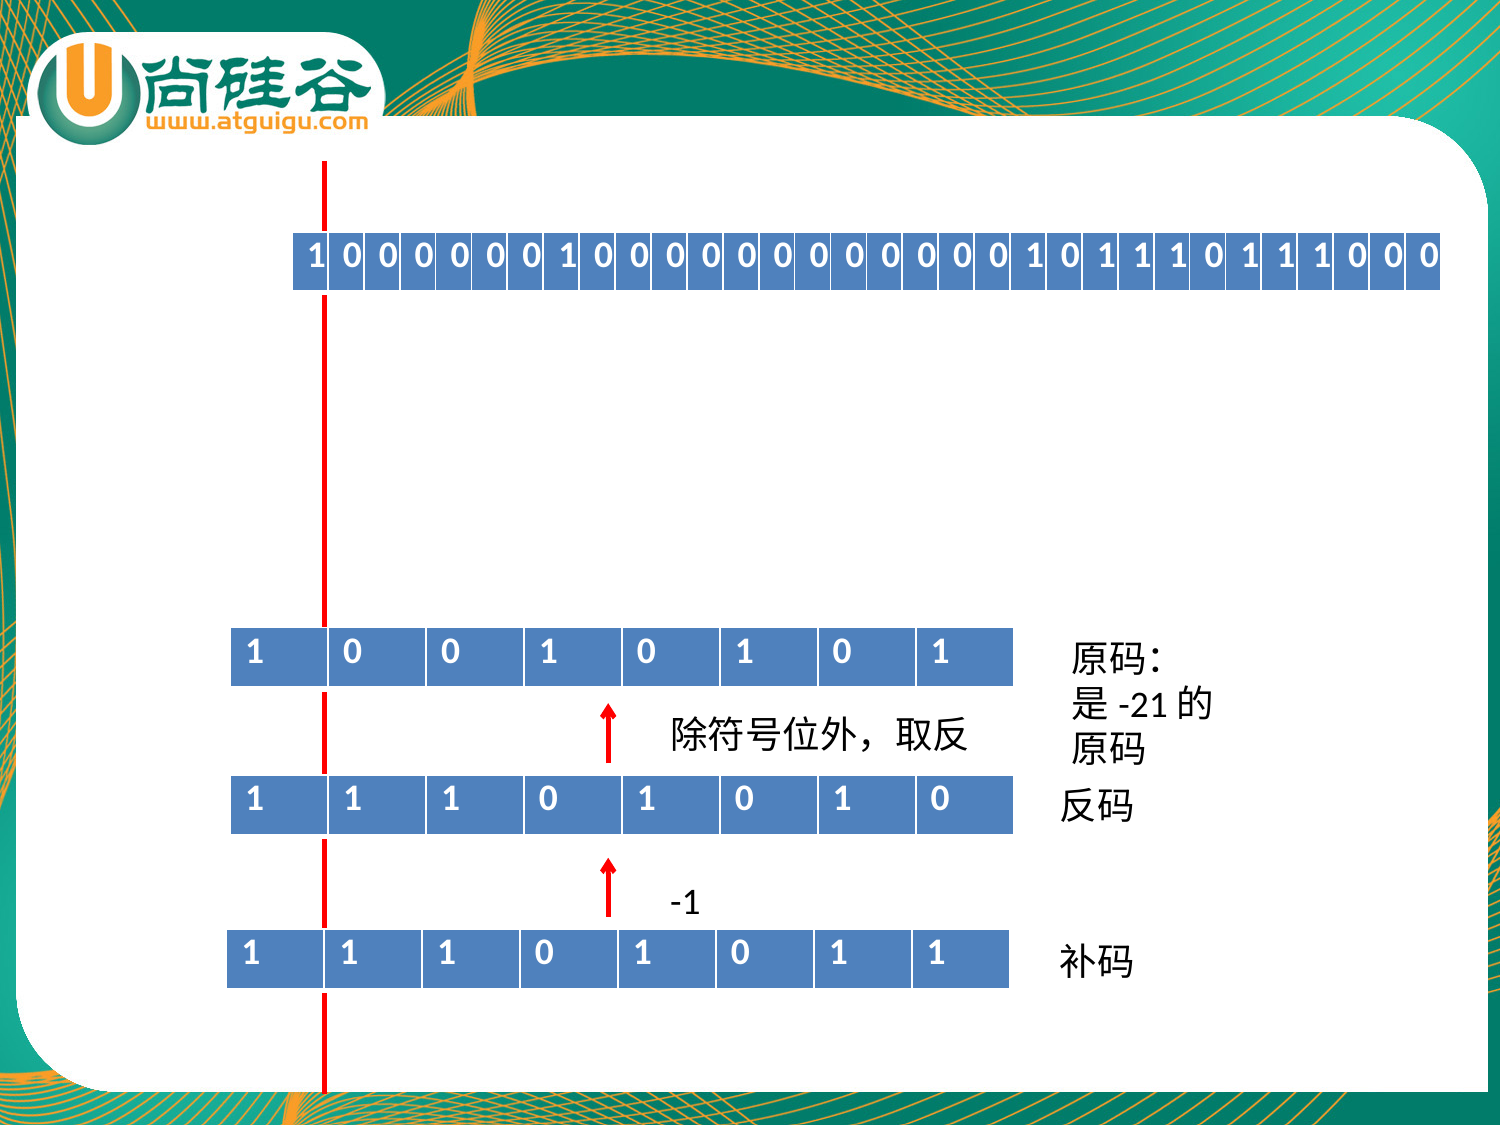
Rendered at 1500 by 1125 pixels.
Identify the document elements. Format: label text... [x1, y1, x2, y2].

table_header 1 [1262, 233, 1296, 290]
table_header 0 [652, 233, 686, 290]
table_header 0 [508, 233, 542, 290]
table_header 1 [1226, 233, 1260, 290]
text_box 补码 [1045, 930, 1341, 990]
table_header 0 [1370, 233, 1404, 290]
table_header 0 [975, 233, 1009, 290]
table_header 0 [1190, 233, 1225, 290]
table_header 1 [913, 930, 1009, 988]
table_header 0 [917, 776, 1013, 834]
table_header 0 [436, 233, 471, 290]
table_header 0 [365, 233, 399, 290]
table_header 1 [231, 776, 320, 834]
text_box -1 [655, 869, 833, 930]
table_header 1 [1119, 233, 1153, 290]
table_header 1 [227, 930, 320, 988]
table_header 0 [1047, 233, 1081, 290]
table_header 0 [521, 930, 617, 988]
table_header 1 [544, 233, 578, 290]
table_header 1 [1083, 233, 1117, 290]
table_header 1 [293, 233, 320, 290]
table_header 0 [1334, 233, 1368, 290]
table_header 1 [721, 628, 817, 686]
table_header 0 [795, 233, 830, 290]
text_box 除符号位外，取反 [655, 703, 1022, 763]
text_box 原码：是-21的原码 [1057, 627, 1247, 778]
table_header 1 [1155, 233, 1189, 290]
table_header 0 [724, 233, 758, 290]
table_header 0 [819, 628, 915, 686]
table_header 1 [1298, 233, 1332, 290]
picture [0, 0, 1500, 1125]
table_header 1 [329, 776, 425, 834]
table_header 1 [917, 628, 1013, 686]
table_header 0 [721, 776, 817, 834]
table_header 1 [819, 776, 915, 834]
table_header 0 [939, 233, 973, 290]
table_header 1 [815, 930, 911, 988]
table_header 0 [1406, 233, 1440, 290]
table_header 1 [423, 930, 519, 988]
table_header 0 [616, 233, 650, 290]
table_header 0 [472, 233, 506, 290]
table_header 1 [525, 628, 621, 686]
table_header 0 [329, 233, 363, 290]
table_header 1 [623, 776, 719, 834]
table_header 1 [1011, 233, 1045, 290]
table_header 1 [427, 776, 523, 834]
table_header 0 [623, 628, 719, 686]
table_header 1 [329, 930, 421, 988]
table_header 0 [401, 233, 435, 290]
table_header 1 [619, 930, 715, 988]
table_header 0 [717, 930, 813, 988]
text_box 反码 [1045, 775, 1341, 835]
table_header 0 [831, 233, 866, 290]
table_header 0 [525, 776, 621, 834]
table_header 0 [427, 628, 523, 686]
table_header 0 [867, 233, 901, 290]
table_header 0 [688, 233, 722, 290]
table_header 0 [329, 628, 425, 686]
table_header 1 [231, 628, 320, 686]
table_header 0 [903, 233, 937, 290]
table_header 0 [760, 233, 794, 290]
table_header 0 [580, 233, 614, 290]
